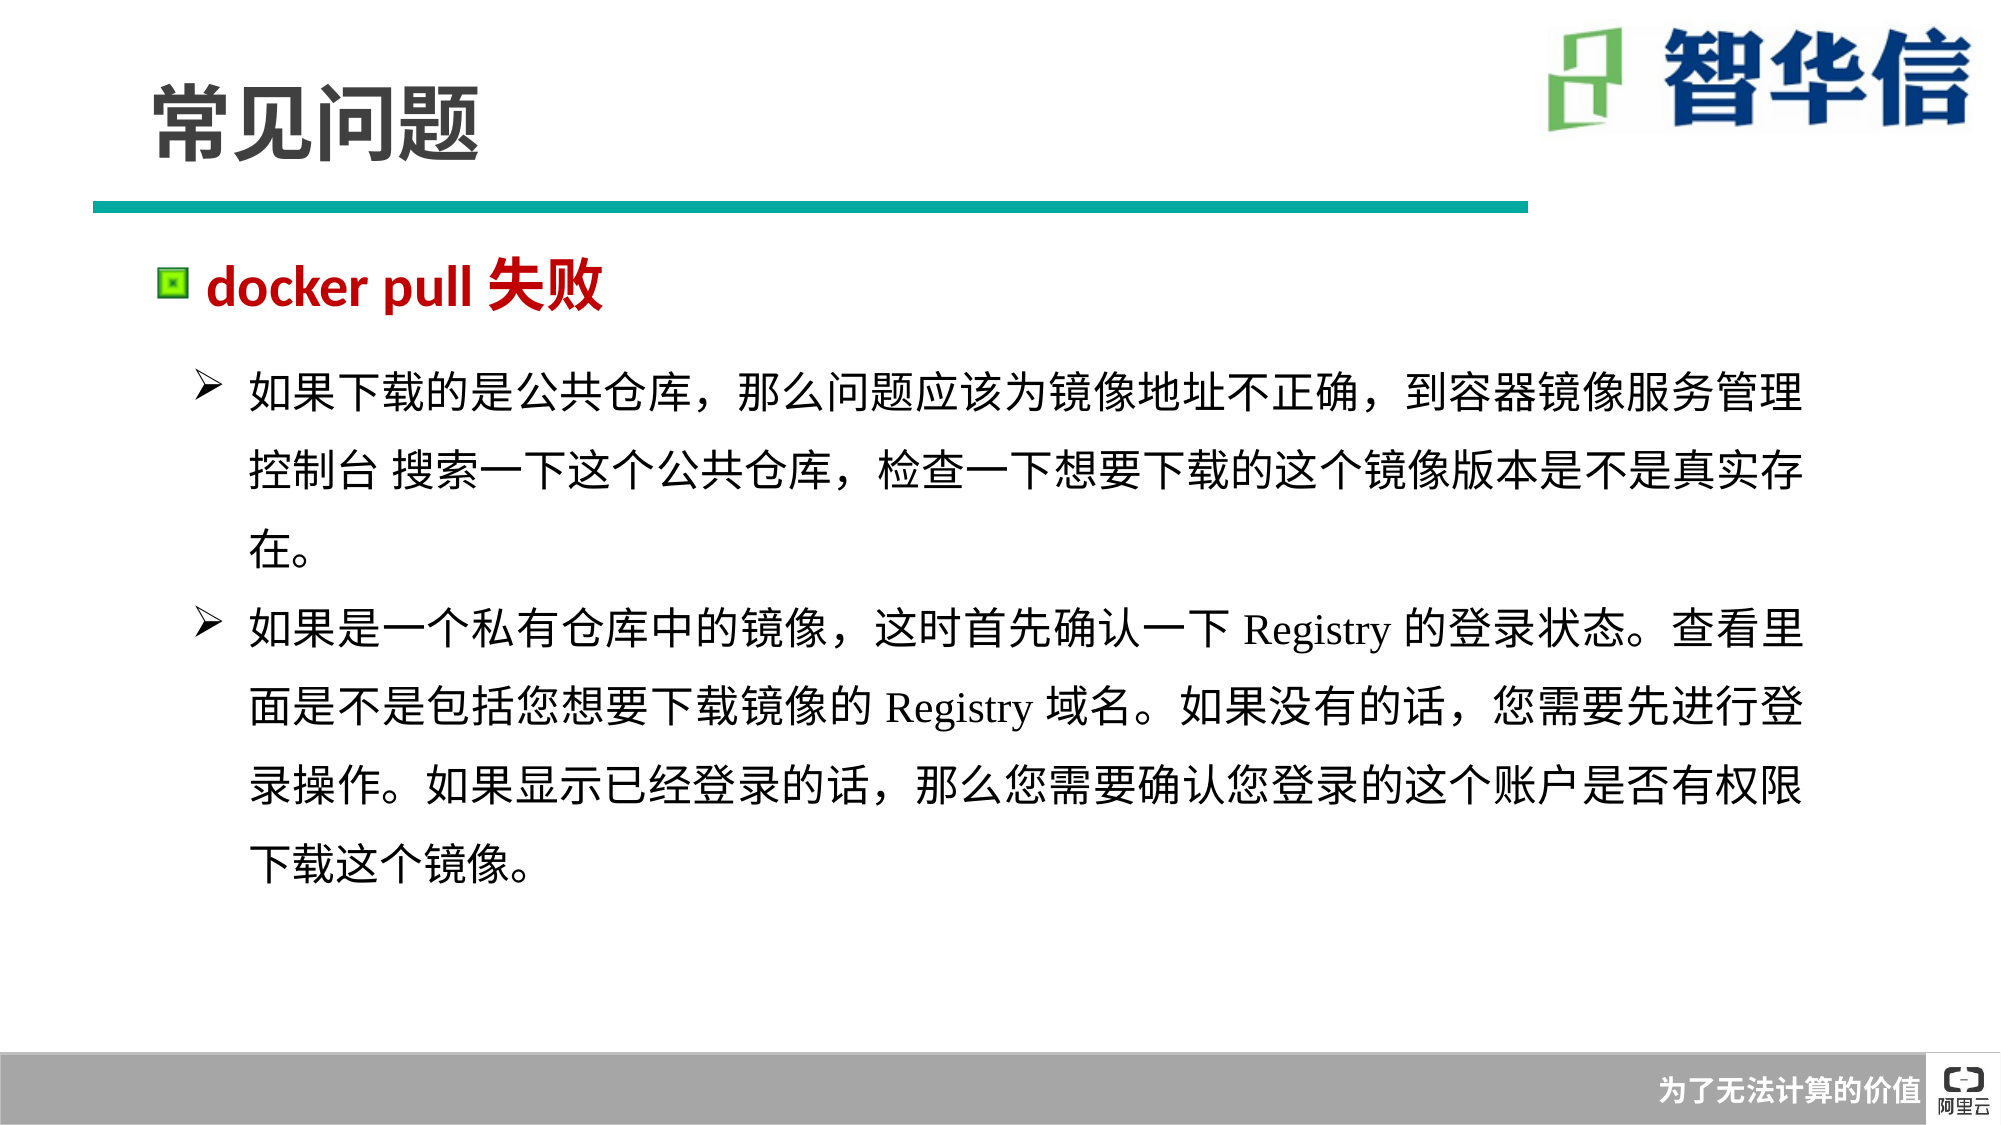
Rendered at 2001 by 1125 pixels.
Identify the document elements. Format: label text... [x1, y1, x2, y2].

text_box 如果下载的是公共仓库，那么问题应该为镜像地址不正确，到容器镜像服务管理控制台 搜索一下这个公共仓库，检查一下想要下载的这个镜像版本是不是真实存在。 如果是一个私有仓库中的镜像，这时首先确认一下Registry的登录状态。查看里面是不是包括您想要下载镜像的Registry域名。如果没有的话，您需要先进行登录操作。如果显示已经登录的话，那么您需要确认您登录的这个账户是否有权限下载这个镜像。 [176, 330, 1820, 887]
picture [1539, 19, 1987, 141]
picture [1926, 1053, 2001, 1125]
text_box docker pull失败 [137, 224, 1143, 343]
text_box 常见问题 [133, 61, 886, 181]
picture [152, 262, 194, 304]
